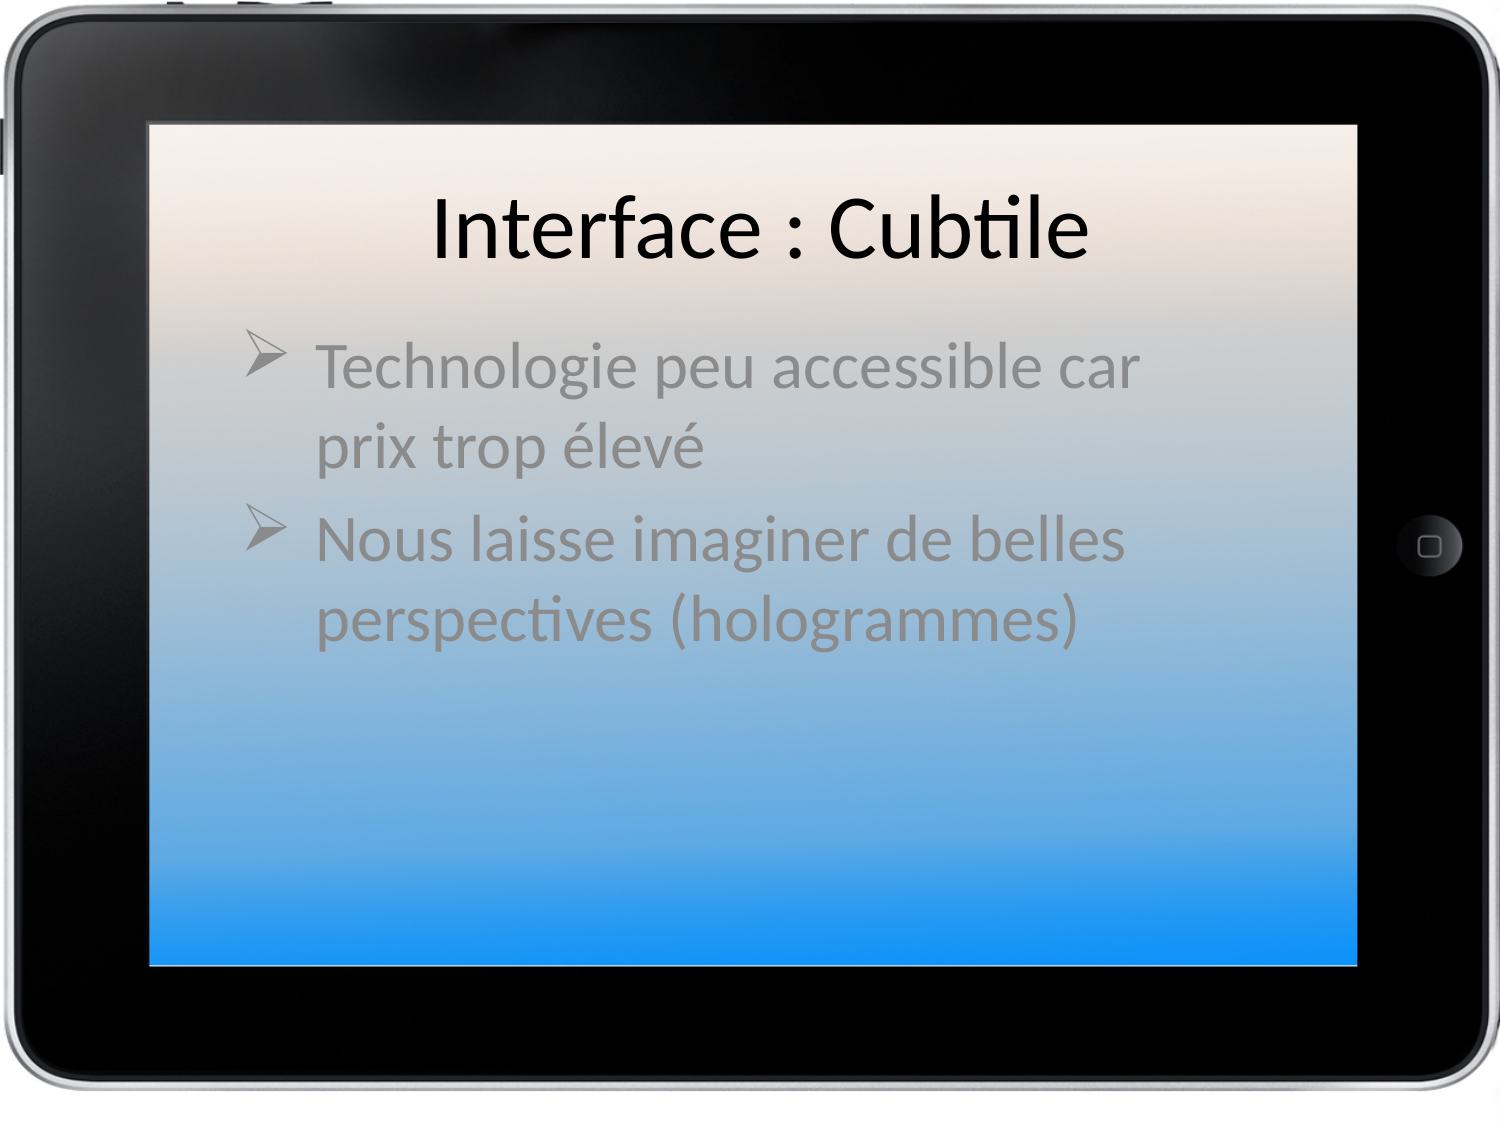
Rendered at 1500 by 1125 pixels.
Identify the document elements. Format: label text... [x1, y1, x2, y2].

picture [0, 0, 1500, 1125]
title Interface : Cubtile [123, 101, 1399, 343]
subtitle Technologie peu accessible car prix trop élevé Nous laisse imaginer de belles perspectives (hologrammes) [225, 314, 1275, 925]
